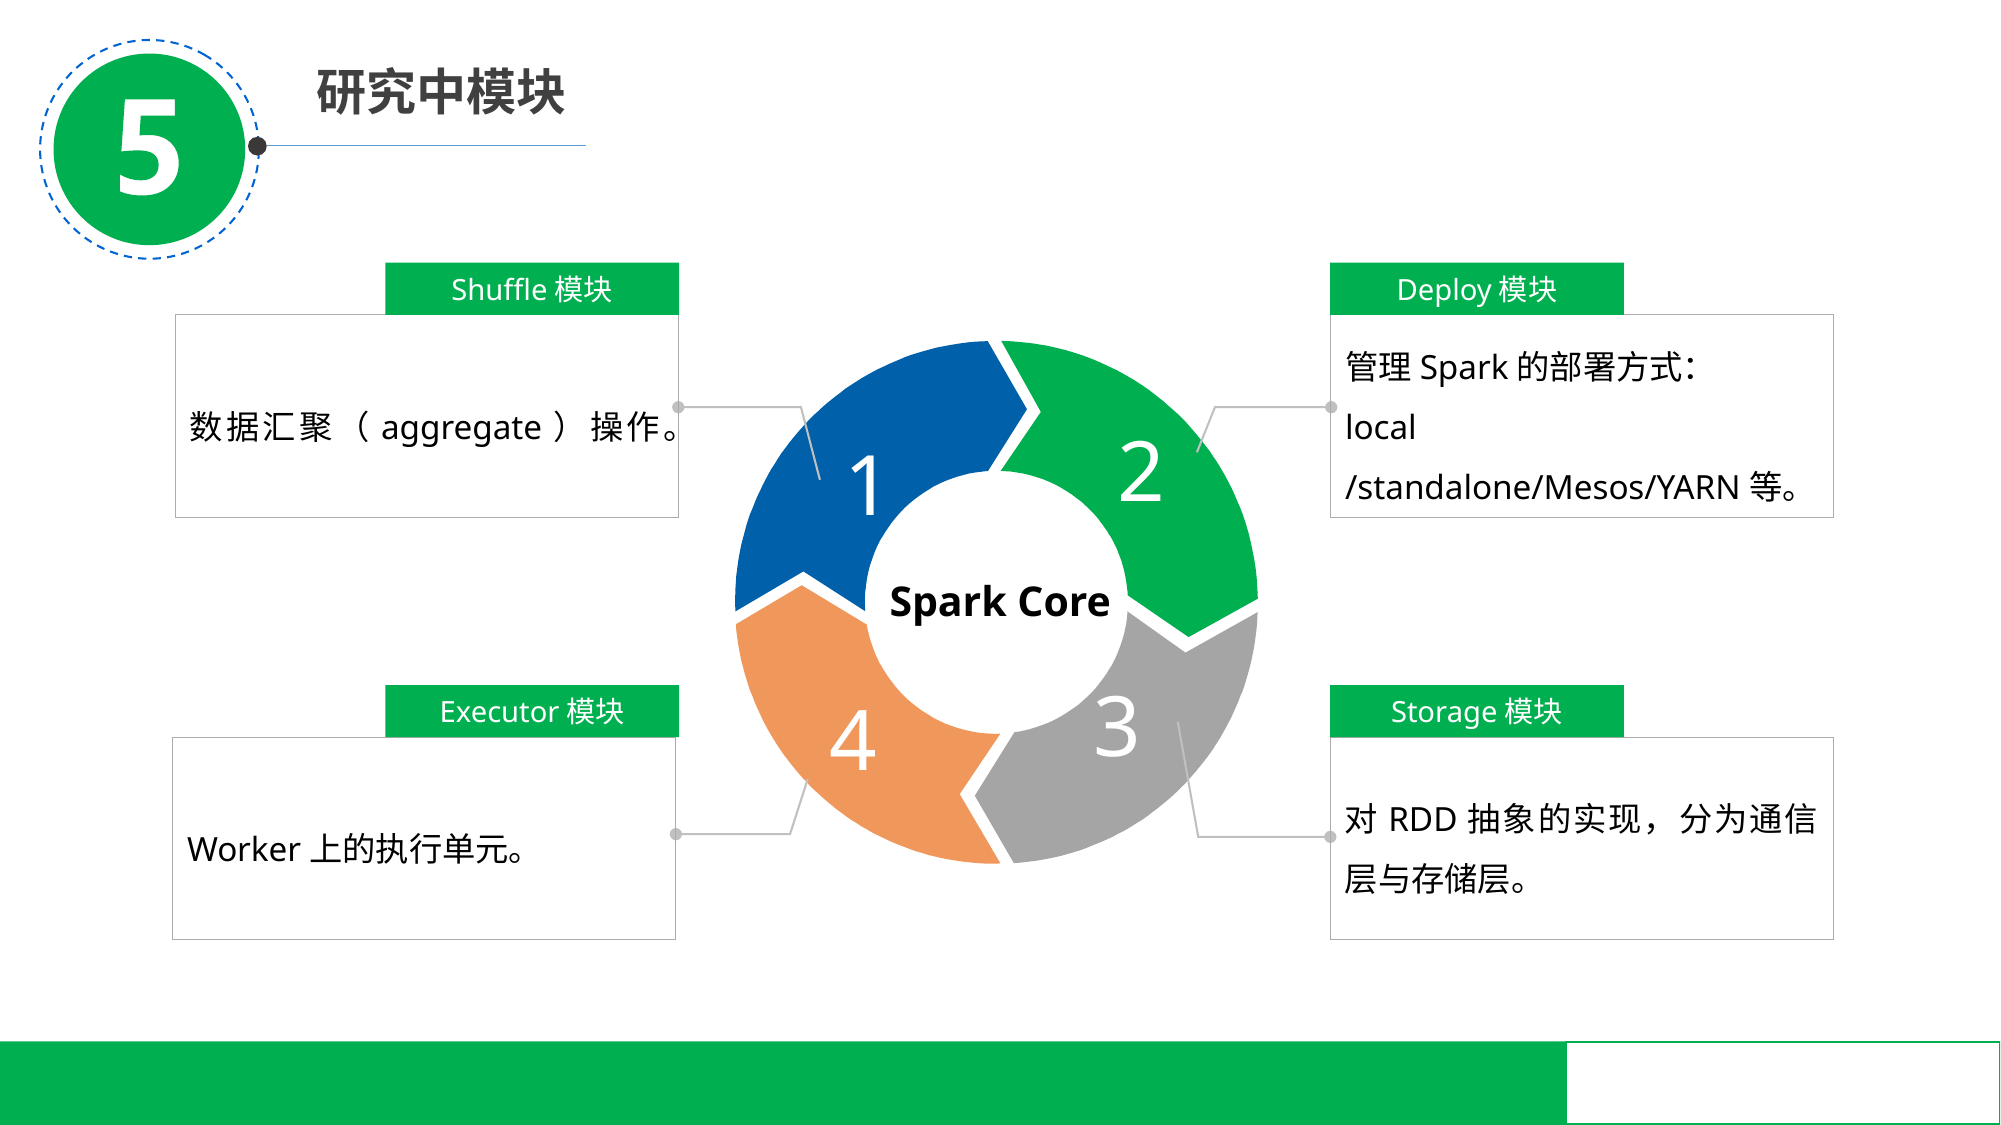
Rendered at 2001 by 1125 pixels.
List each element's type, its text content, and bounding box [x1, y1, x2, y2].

text_box [53, 53, 246, 246]
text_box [172, 262, 1834, 940]
text_box 研究中模块 [244, 53, 905, 129]
text_box [39, 38, 260, 260]
text_box [246, 135, 268, 157]
